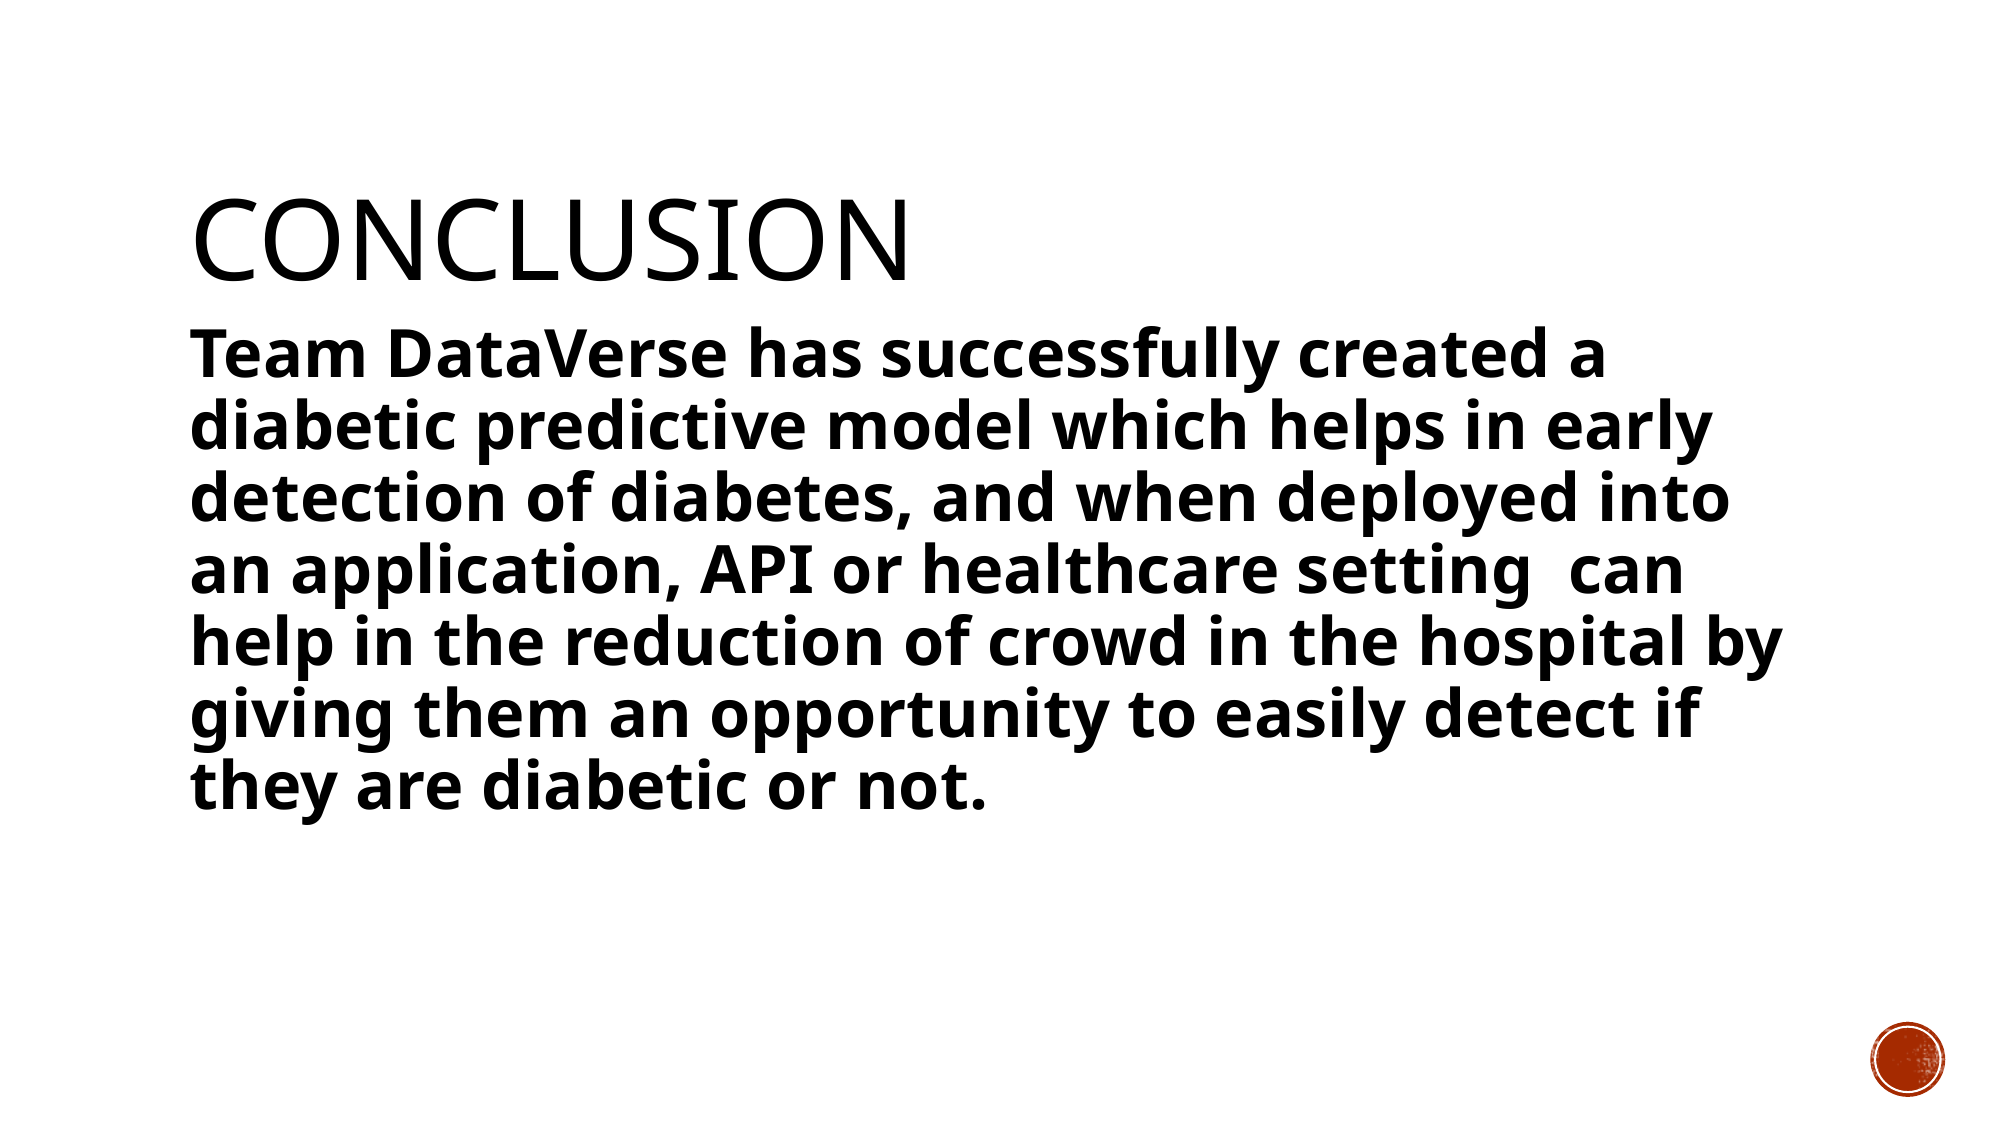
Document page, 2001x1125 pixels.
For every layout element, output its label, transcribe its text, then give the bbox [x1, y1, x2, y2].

list Team DataVerse has successfully created a diabetic predictive model which helps in early detection of diabetes, and when deployed into an application, API or healthcare setting can help in the reduction of crowd in the hospital by giving them an opportunity to easily detect if they are diabetic or not. [174, 311, 1825, 977]
title CONCLUSION [174, 112, 1825, 311]
